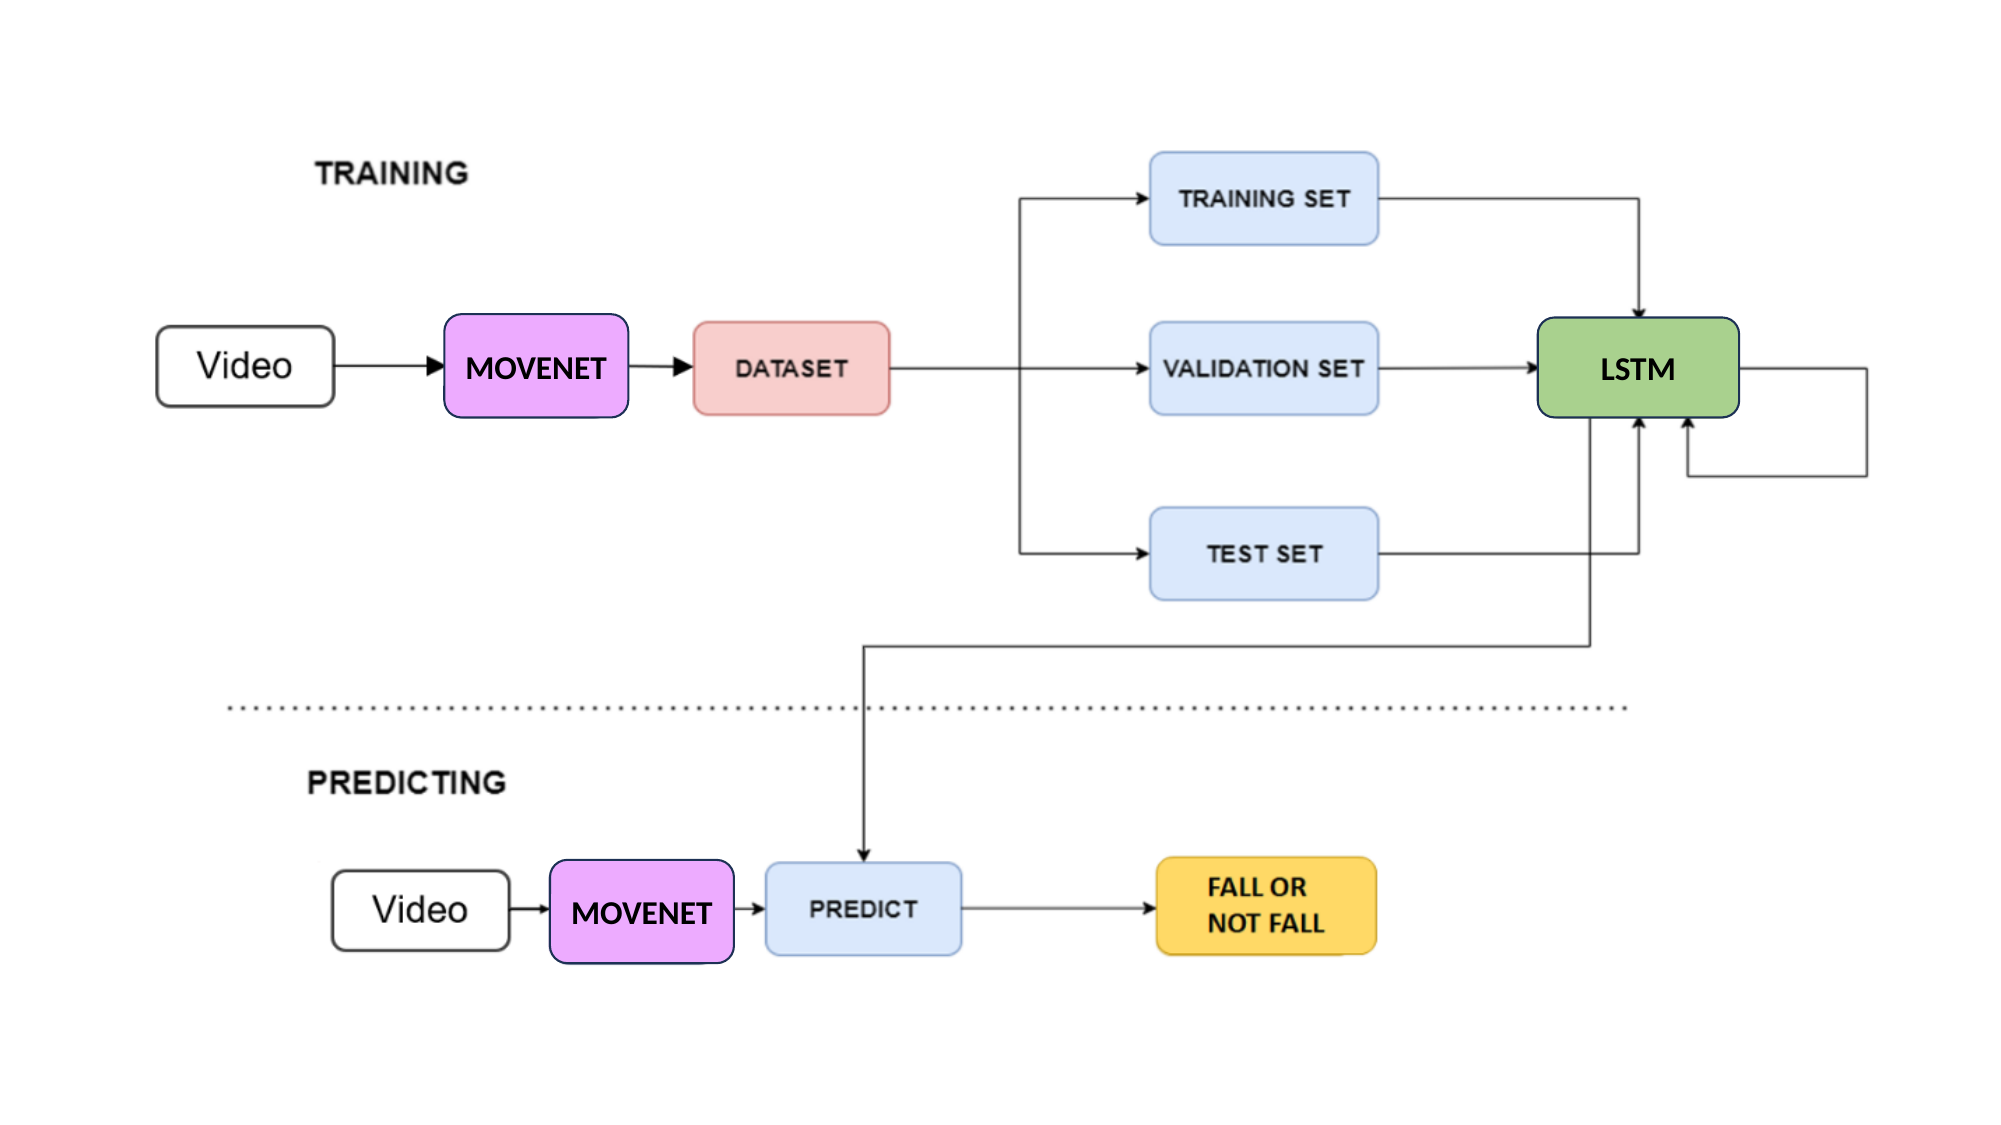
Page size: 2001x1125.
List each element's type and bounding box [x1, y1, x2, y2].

picture [94, 110, 1906, 1015]
